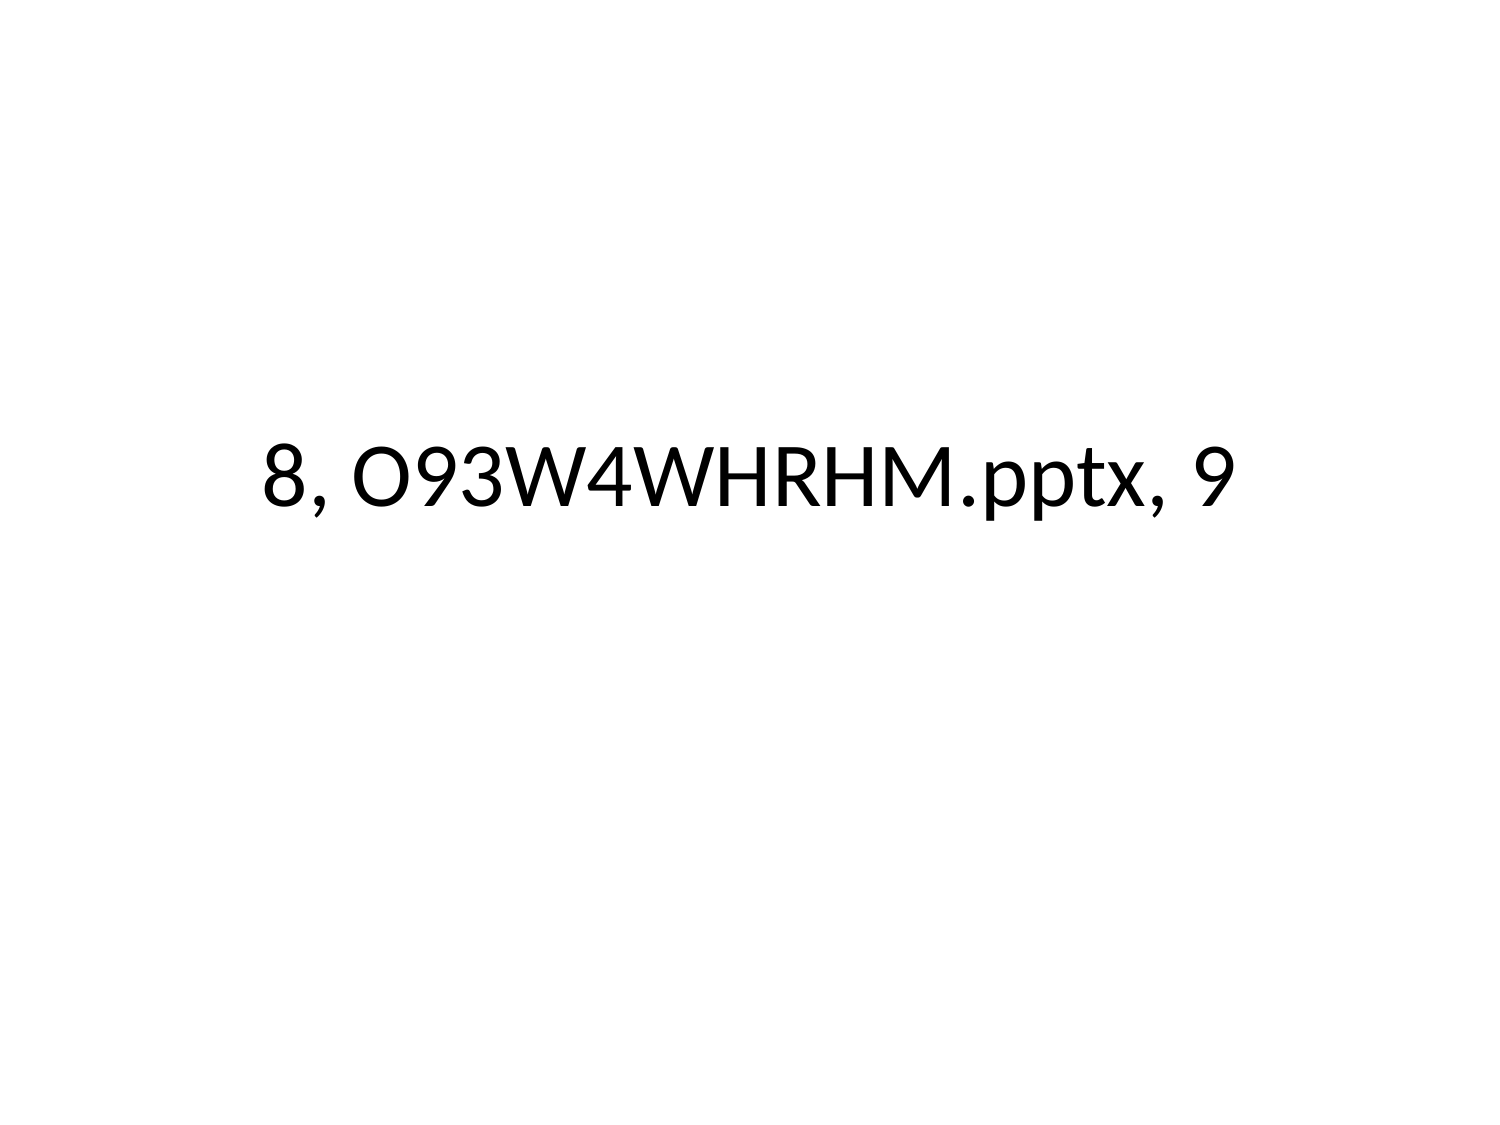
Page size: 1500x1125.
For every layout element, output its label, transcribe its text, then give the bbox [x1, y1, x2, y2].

title 8, O93W4WHRHM.pptx, 9 [112, 349, 1388, 591]
